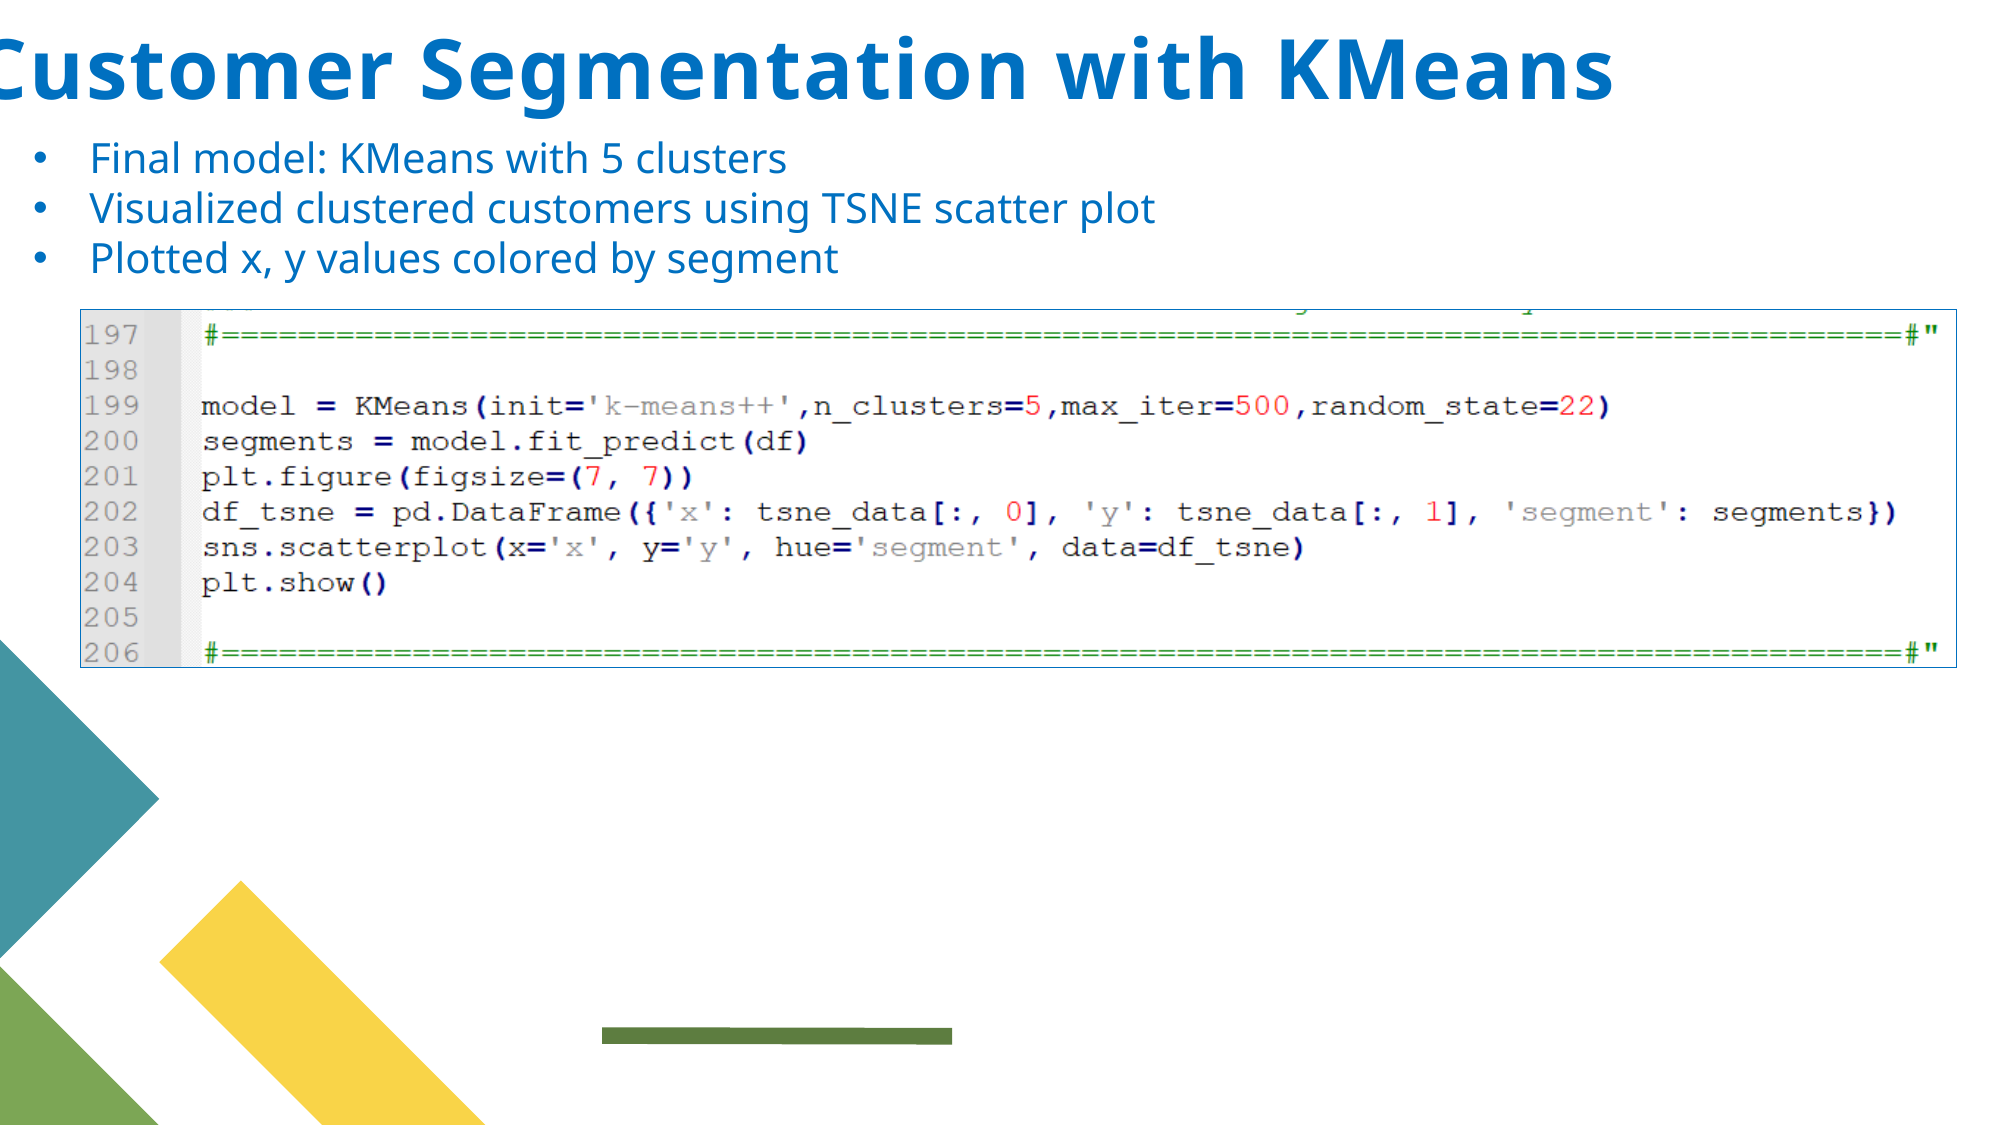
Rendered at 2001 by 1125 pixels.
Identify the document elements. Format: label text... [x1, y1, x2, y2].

text_box Final model: KMeans with 5 clusters Visualized clustered customers using TSNE scatter plot Plotted x, y values colored by segment [18, 124, 1171, 290]
picture [80, 309, 1957, 668]
text_box Customer Segmentation with KMeans [0, 8, 1632, 124]
